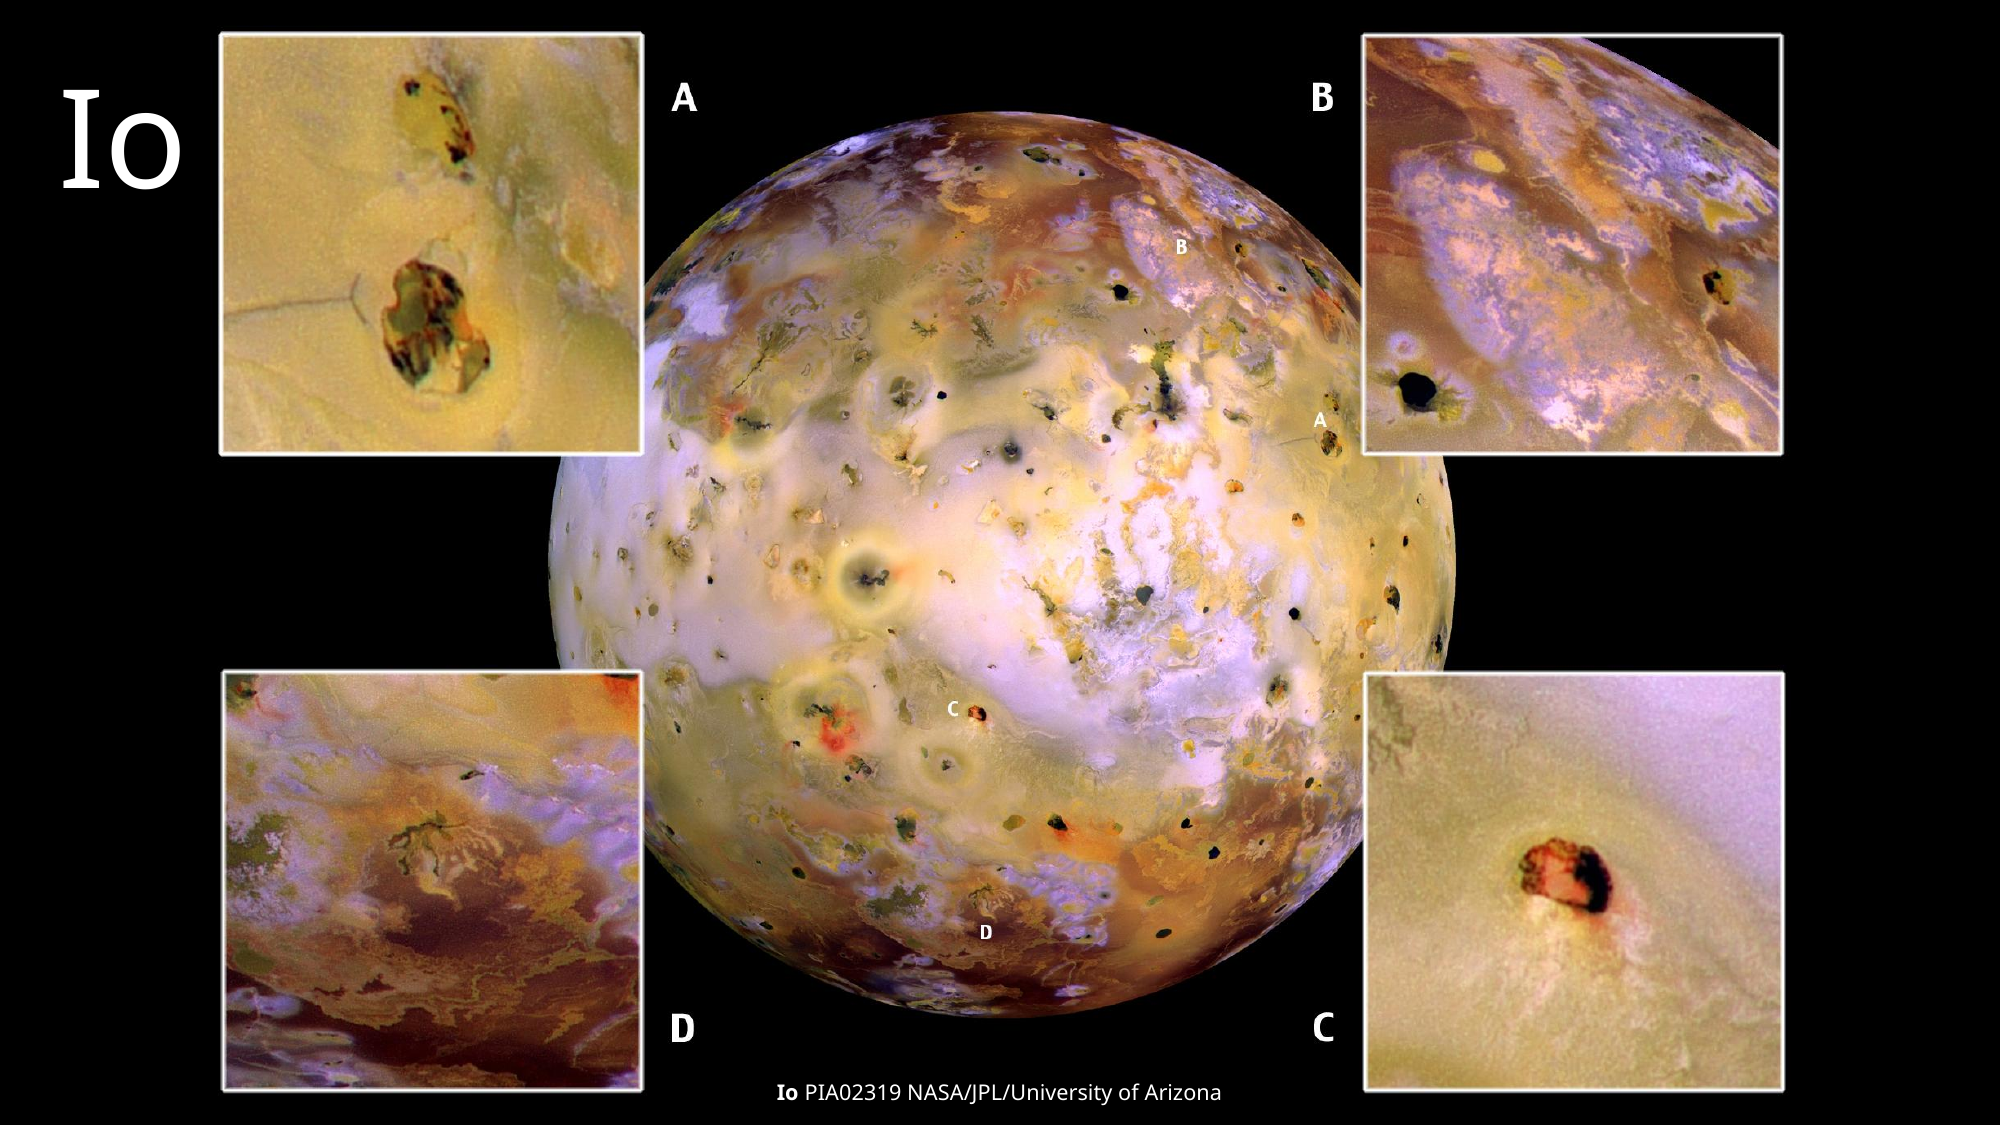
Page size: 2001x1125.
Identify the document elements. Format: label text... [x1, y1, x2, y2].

title Io [43, 35, 184, 253]
picture [184, 0, 1816, 1125]
